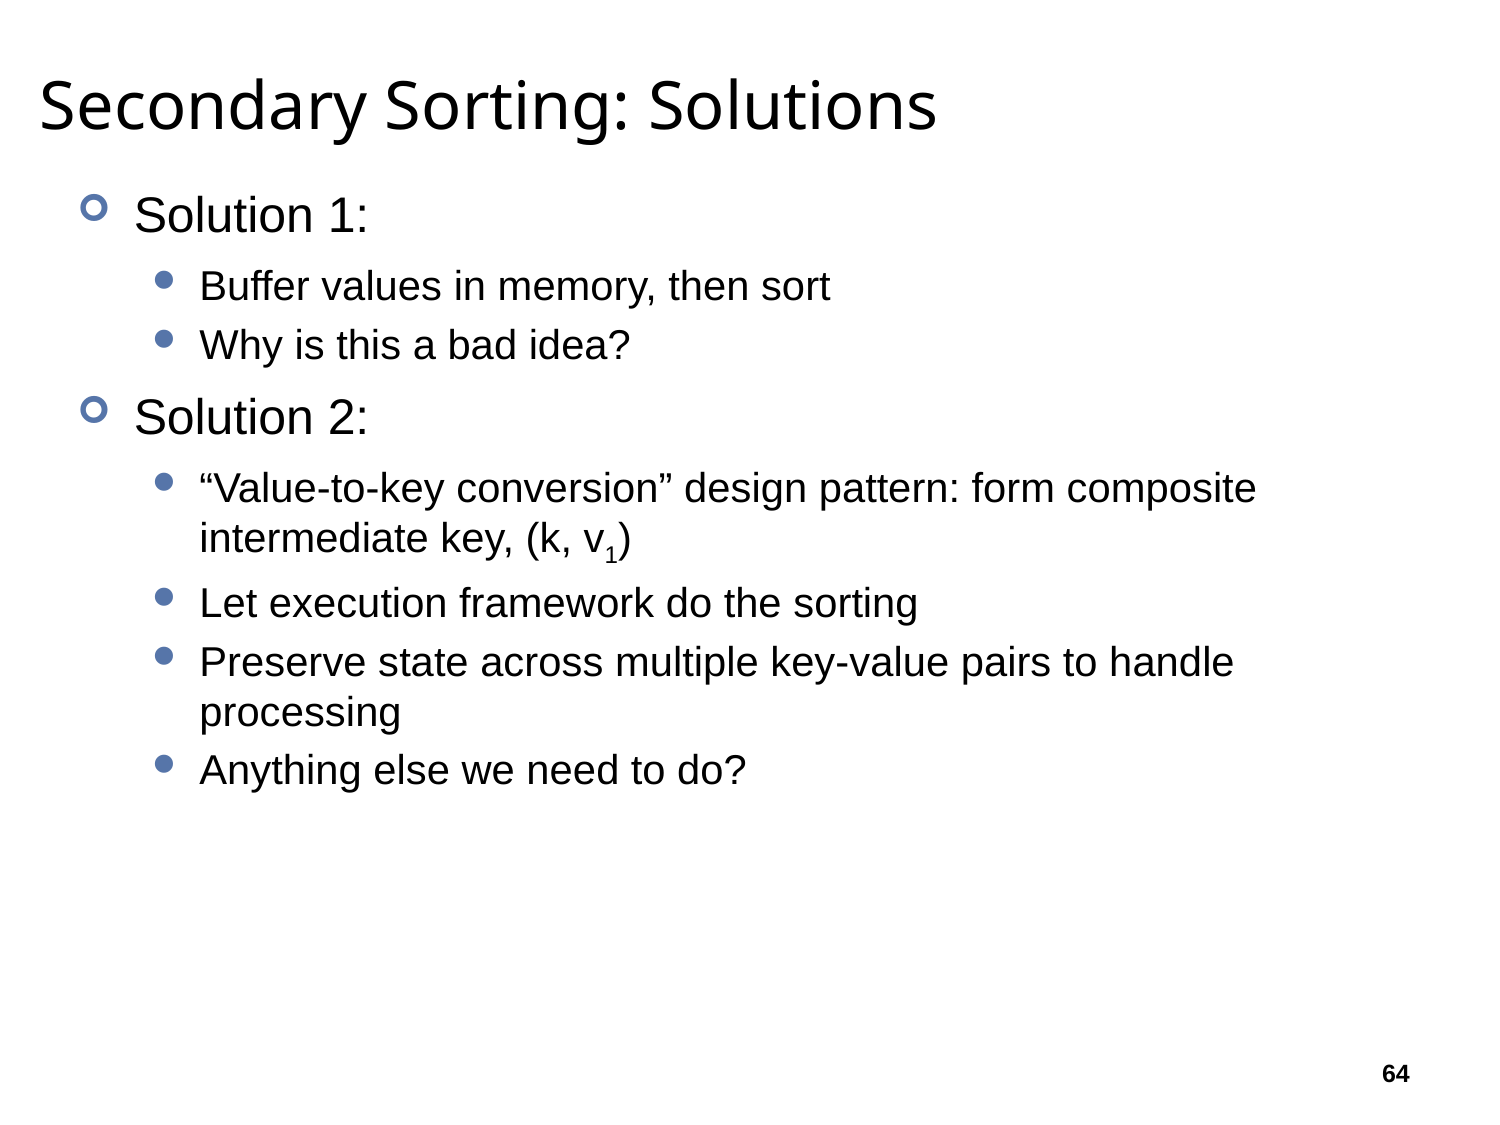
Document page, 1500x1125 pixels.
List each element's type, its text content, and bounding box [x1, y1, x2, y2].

title Secondary Sorting: Solutions [24, 18, 1451, 188]
list Solution 1: Buffer values in memory, then sort Why is this a bad idea? Solution 2: “Value-to-key conversion” design pattern: form composite intermediate key, (k, v1) Let execution framework do the sorting Preserve state across multiple key-value pairs to handle processing Anything else we need to do? [62, 174, 1451, 1013]
slide_number 64 [1074, 1042, 1425, 1103]
